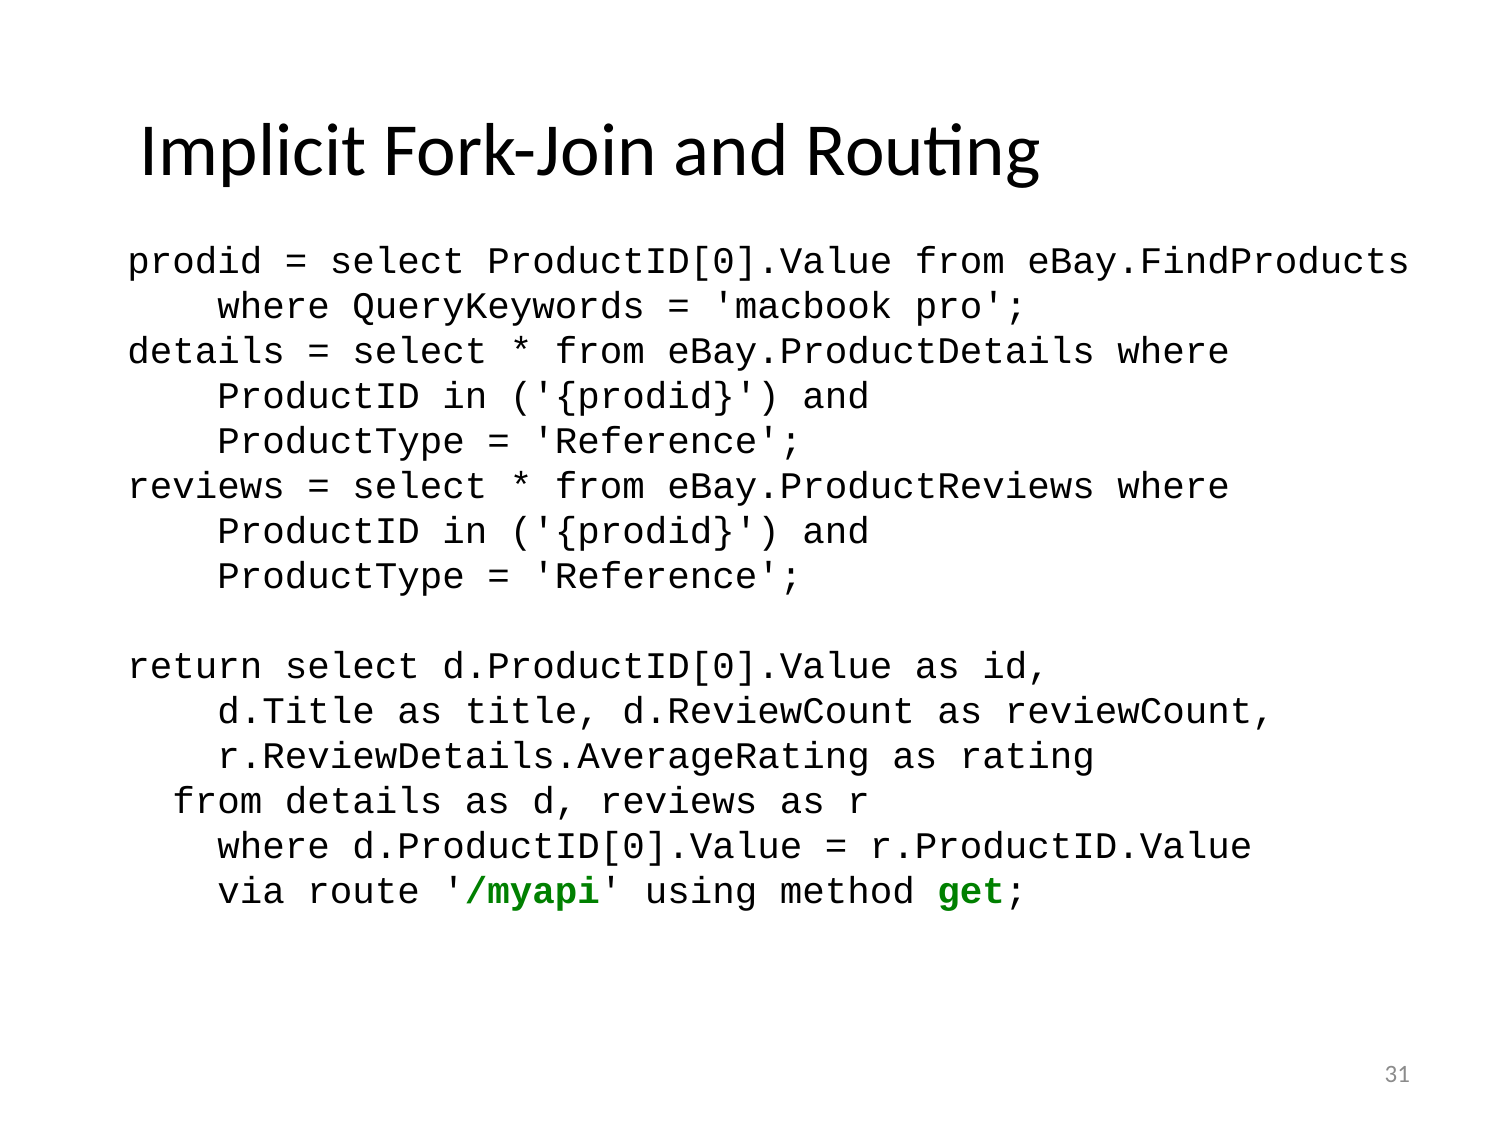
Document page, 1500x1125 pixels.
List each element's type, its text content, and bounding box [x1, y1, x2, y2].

slide_number 31 [1074, 1042, 1425, 1103]
text_box prodid = select ProductID[0].Value from eBay.FindProducts where QueryKeywords = 'macbook pro'; details = select * from eBay.ProductDetails where ProductID in ('{prodid}') and ProductType = 'Reference'; reviews = select * from eBay.ProductReviews where ProductID in ('{prodid}') and ProductType = 'Reference'; return select d.ProductID[0].Value as id, d.Title as title, d.ReviewCount as reviewCount, r.ReviewDetails.AverageRating as rating from details as d, reviews as r where d.ProductID[0].Value = r.ProductID.Value via route '/myapi' using method get; [112, 228, 1438, 918]
text_box Implicit Fork-Join and Routing [124, 93, 1263, 198]
